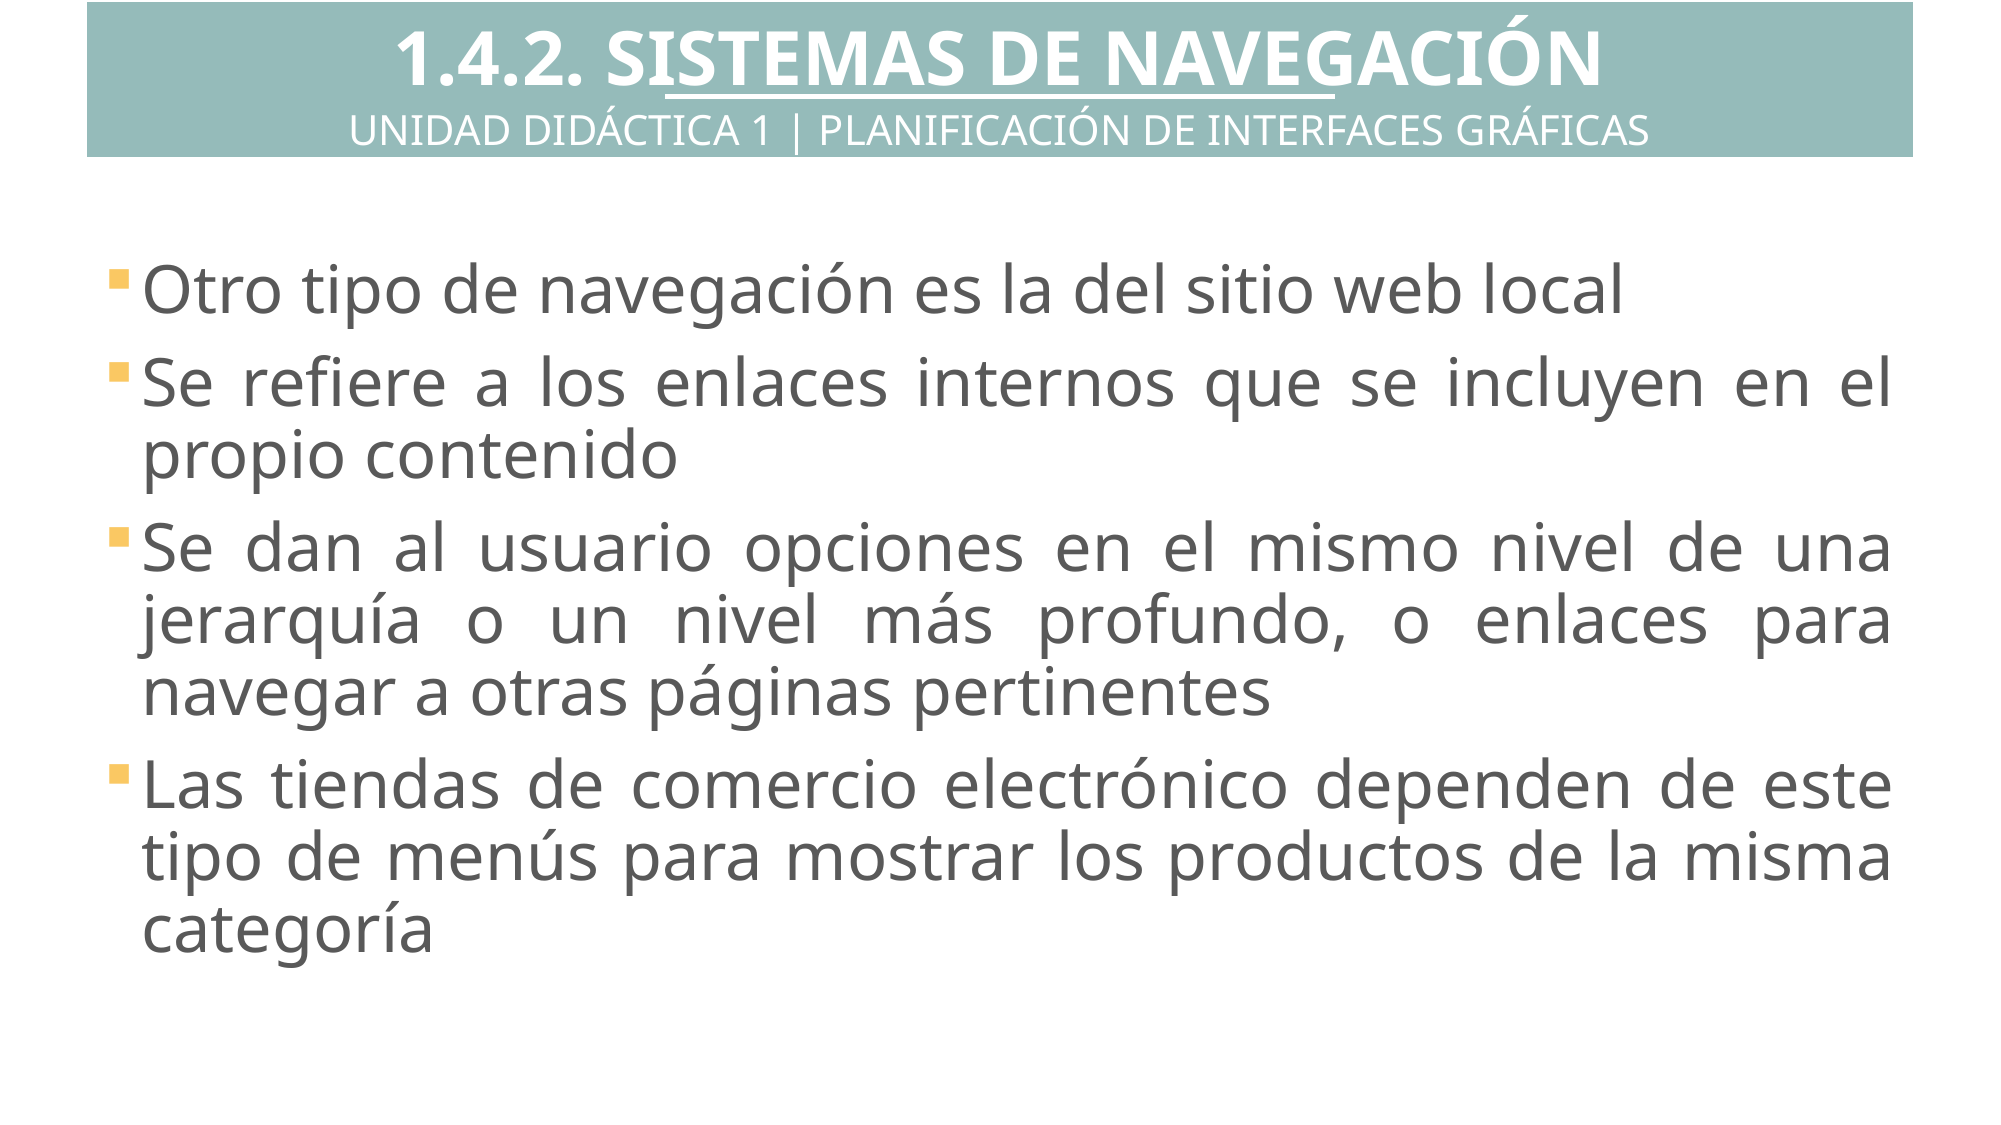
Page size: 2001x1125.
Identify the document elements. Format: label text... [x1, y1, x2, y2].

text_box 1.4.2. SISTEMAS DE NAVEGACIÓN [87, 2, 1913, 102]
list Otro tipo de navegación es la del sitio web local Se refiere a los enlaces internos que se incluyen en el propio contenido Se dan al usuario opciones en el mismo nivel de una jerarquía o un nivel más profundo, o enlaces para navegar a otras páginas pertinentes Las tiendas de comercio electrónico dependen de este tipo de menús para mostrar los productos de la misma categoría [88, 248, 1912, 1095]
text_box UNIDAD DIDÁCTICA 1 | PLANIFICACIÓN DE INTERFACES GRÁFICAS [87, 102, 1913, 157]
